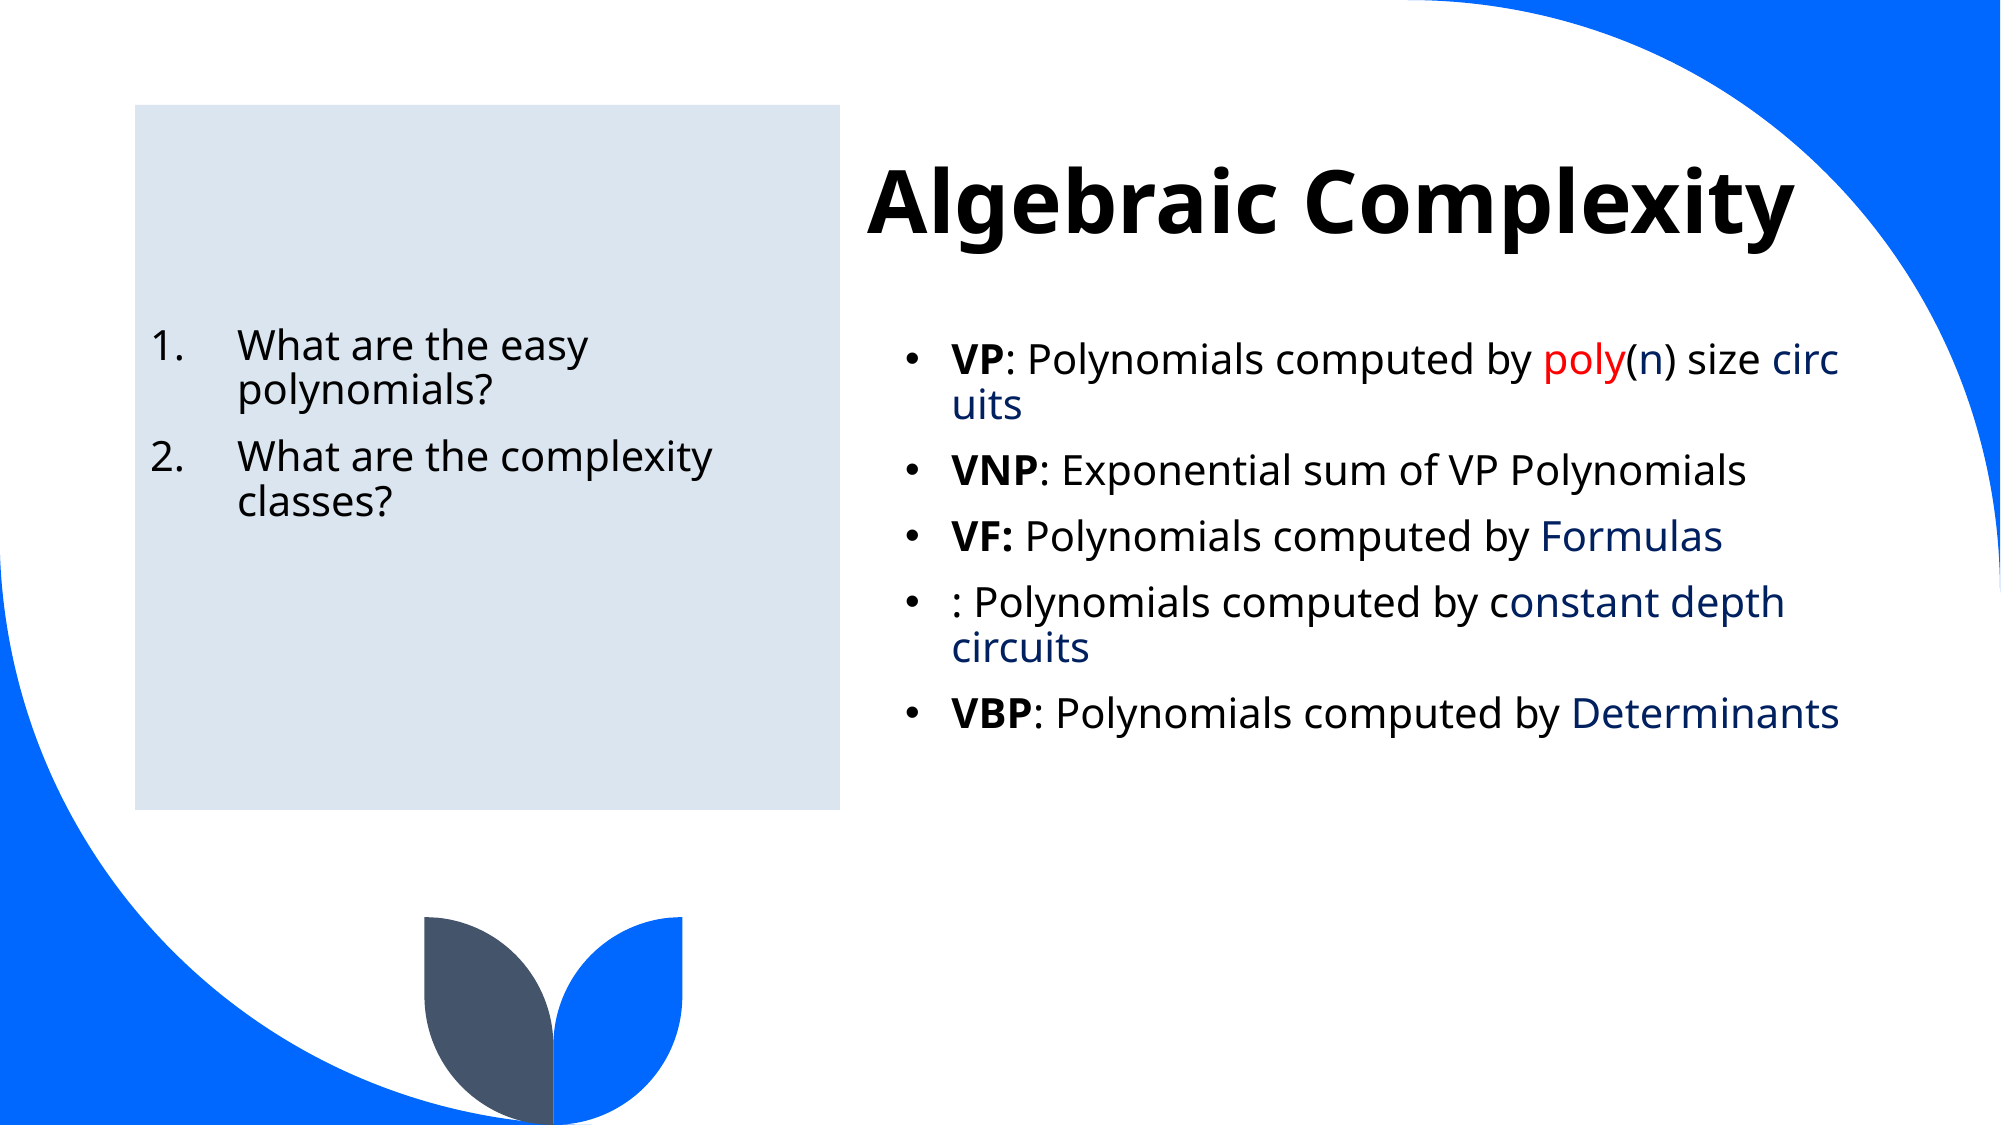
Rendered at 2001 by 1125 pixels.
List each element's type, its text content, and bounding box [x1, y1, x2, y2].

list What are the easy polynomials? What are the complexity classes? [135, 104, 840, 810]
title Algebraic Complexity [852, 0, 1828, 259]
